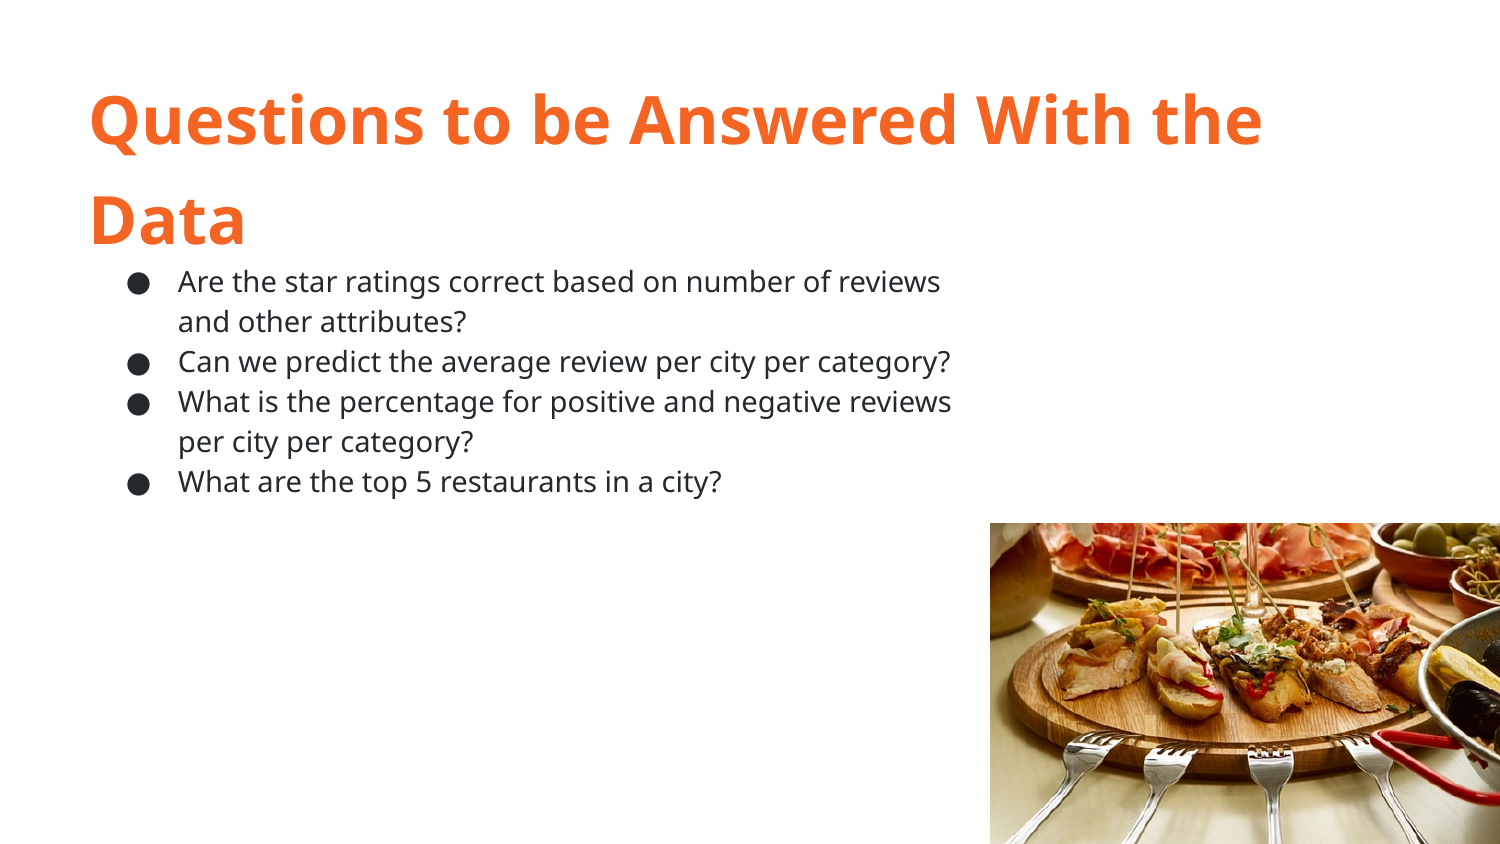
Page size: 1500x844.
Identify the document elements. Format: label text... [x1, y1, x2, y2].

title Questions to be Answered With the Data [73, 42, 1449, 243]
title Are the star ratings correct based on number of reviews and other attributes? Can we predict the average review per city per category? What is the percentage for positive and negative reviews per city per category? What are the top 5 restaurants in a city? [87, 243, 973, 746]
picture [990, 522, 1500, 844]
